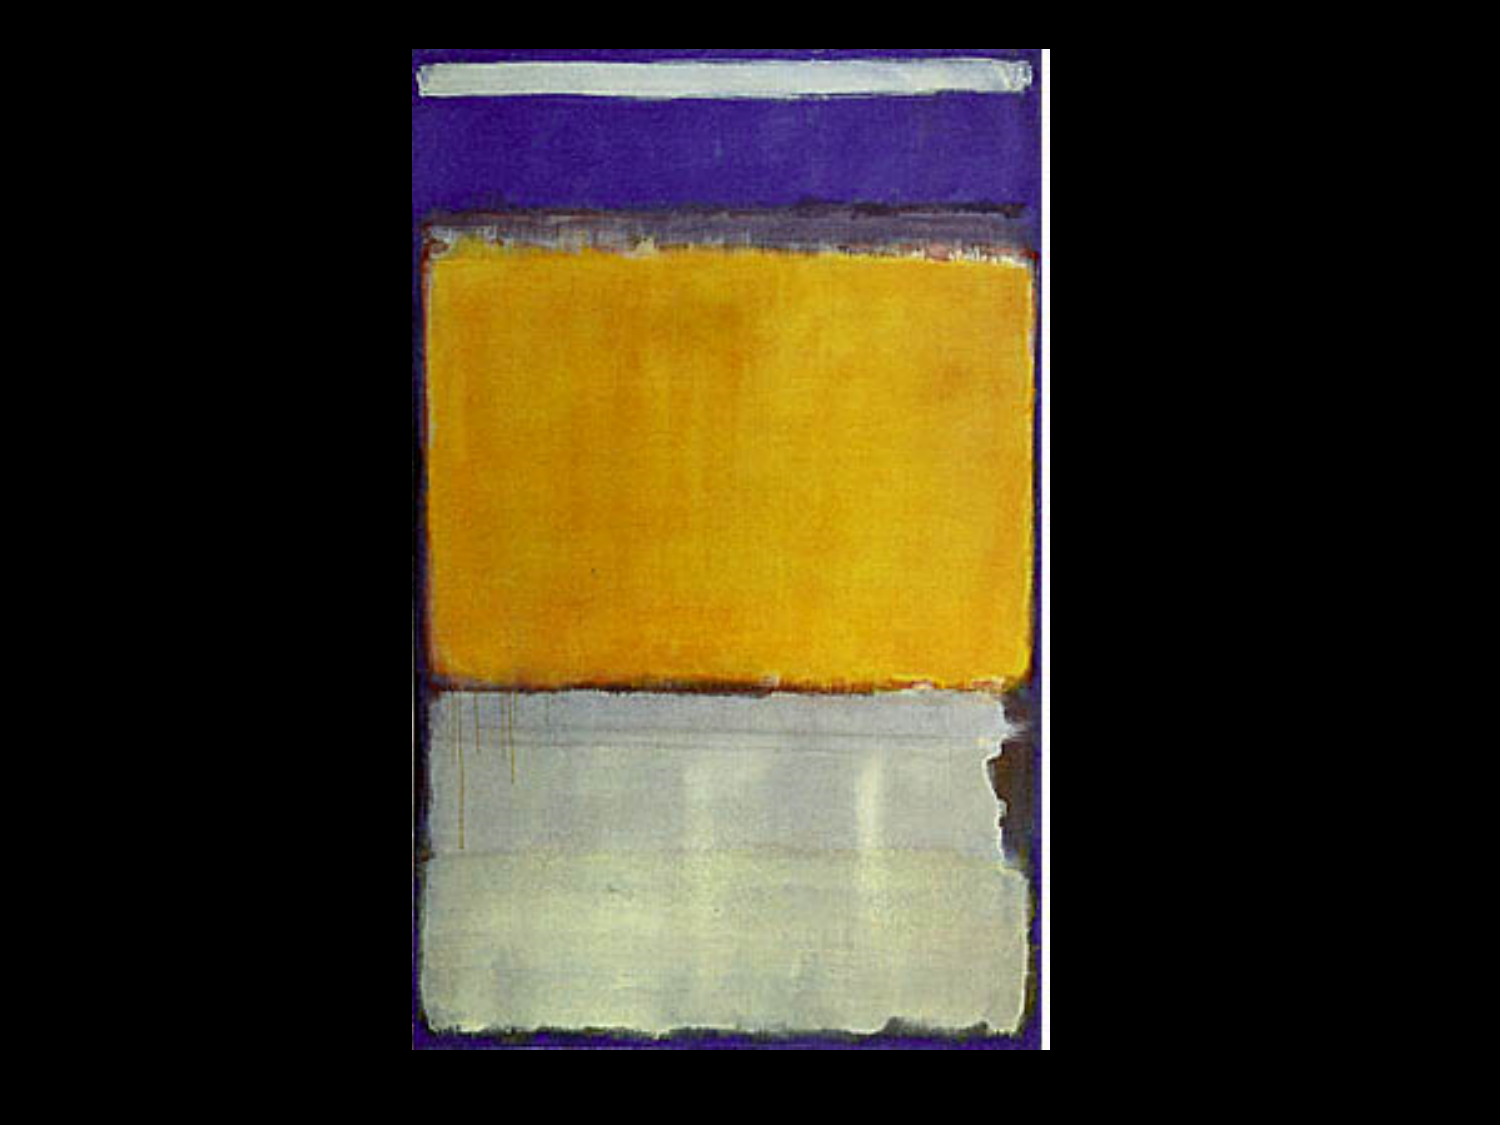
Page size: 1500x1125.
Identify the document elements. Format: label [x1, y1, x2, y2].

picture [412, 49, 1051, 1051]
